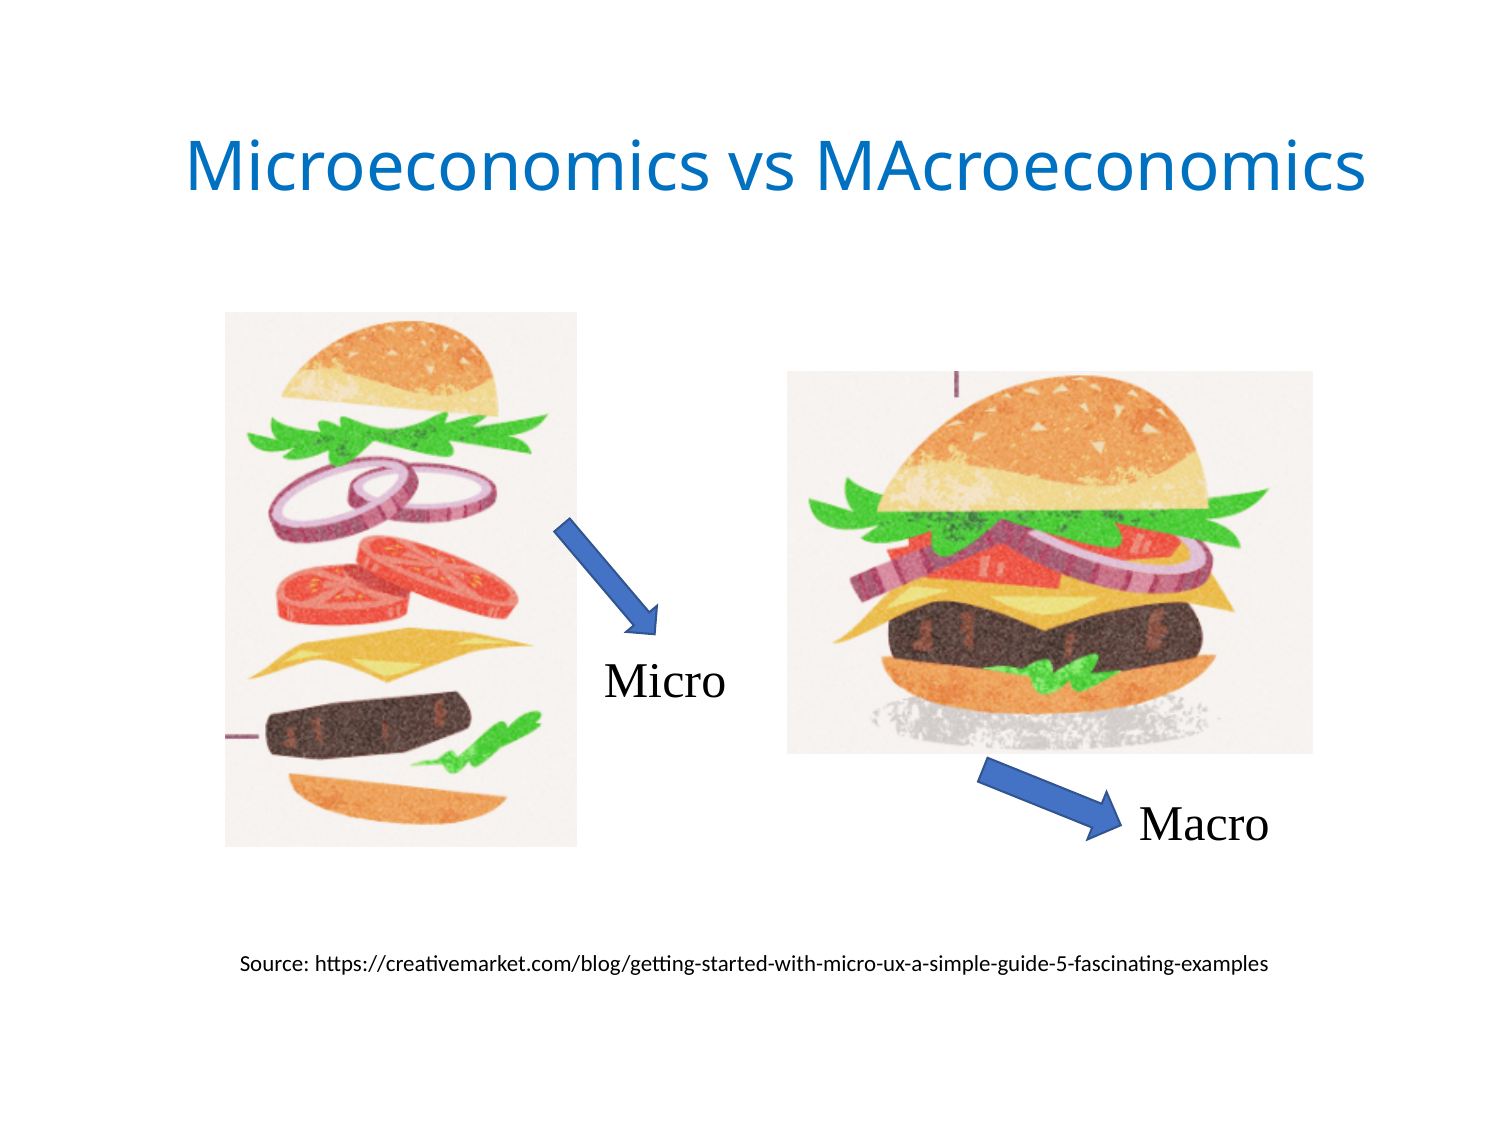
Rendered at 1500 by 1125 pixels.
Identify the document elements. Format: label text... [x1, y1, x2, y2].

text_box Source: https://creativemarket.com/blog/getting-started-with-micro-ux-a-simple-guide-5-fascinating-examples [225, 941, 1450, 984]
text_box Micro [589, 640, 750, 715]
picture [787, 371, 1313, 754]
picture [224, 312, 577, 847]
text_box Macro [1124, 782, 1313, 858]
text_box [976, 756, 1123, 842]
text_box [577, 525, 659, 636]
title Microeconomics vs MAcroeconomics [103, 59, 1450, 278]
